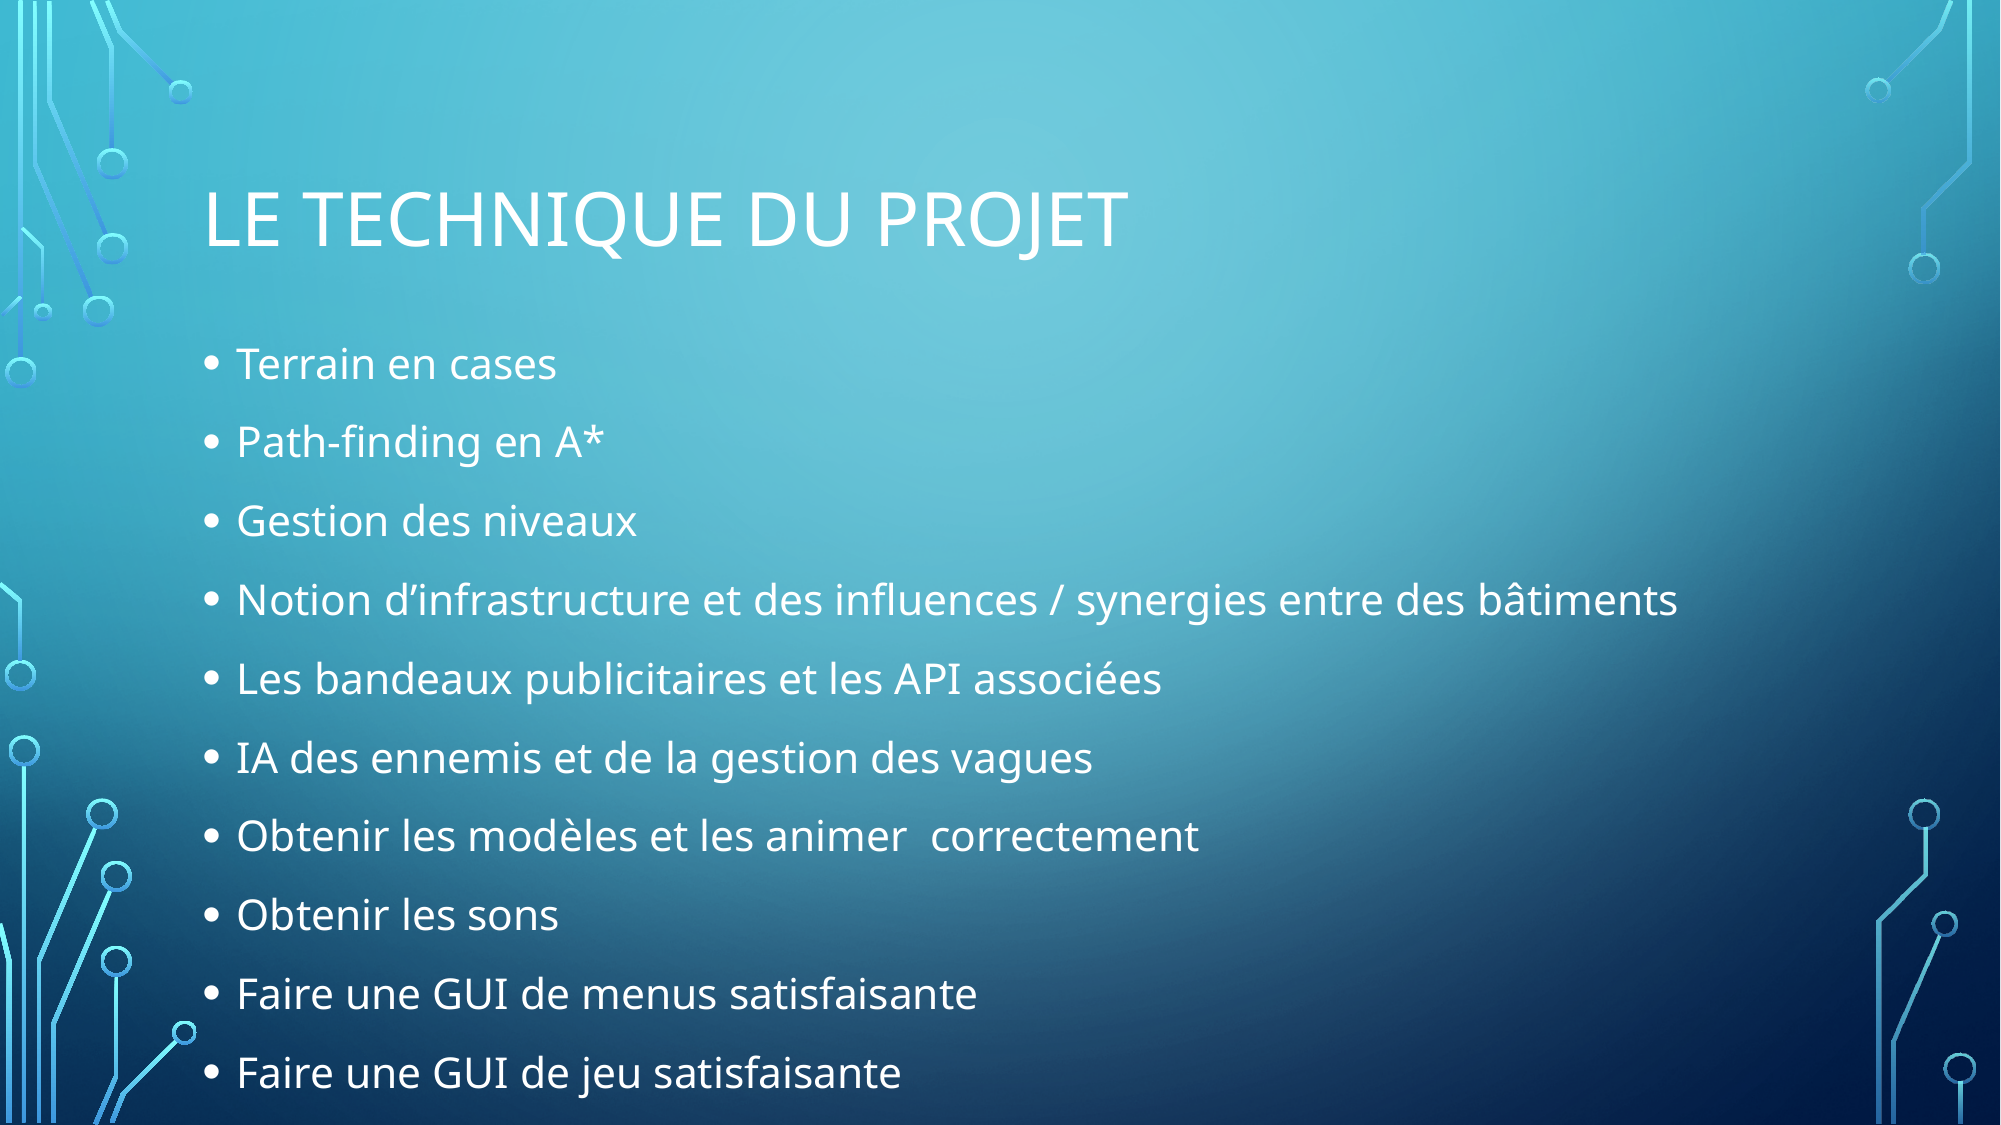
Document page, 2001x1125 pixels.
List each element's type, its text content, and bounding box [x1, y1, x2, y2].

list Terrain en cases Path-finding en A* Gestion des niveaux Notion d’infrastructure et des influences / synergies entre des bâtiments Les bandeaux publicitaires et les API associées IA des ennemis et de la gestion des vagues Obtenir les modèles et les animer correctement Obtenir les sons Faire une GUI de menus satisfaisante Faire une GUI de jeu satisfaisante [187, 319, 1813, 1113]
title Le technique du projet [187, 101, 1813, 319]
